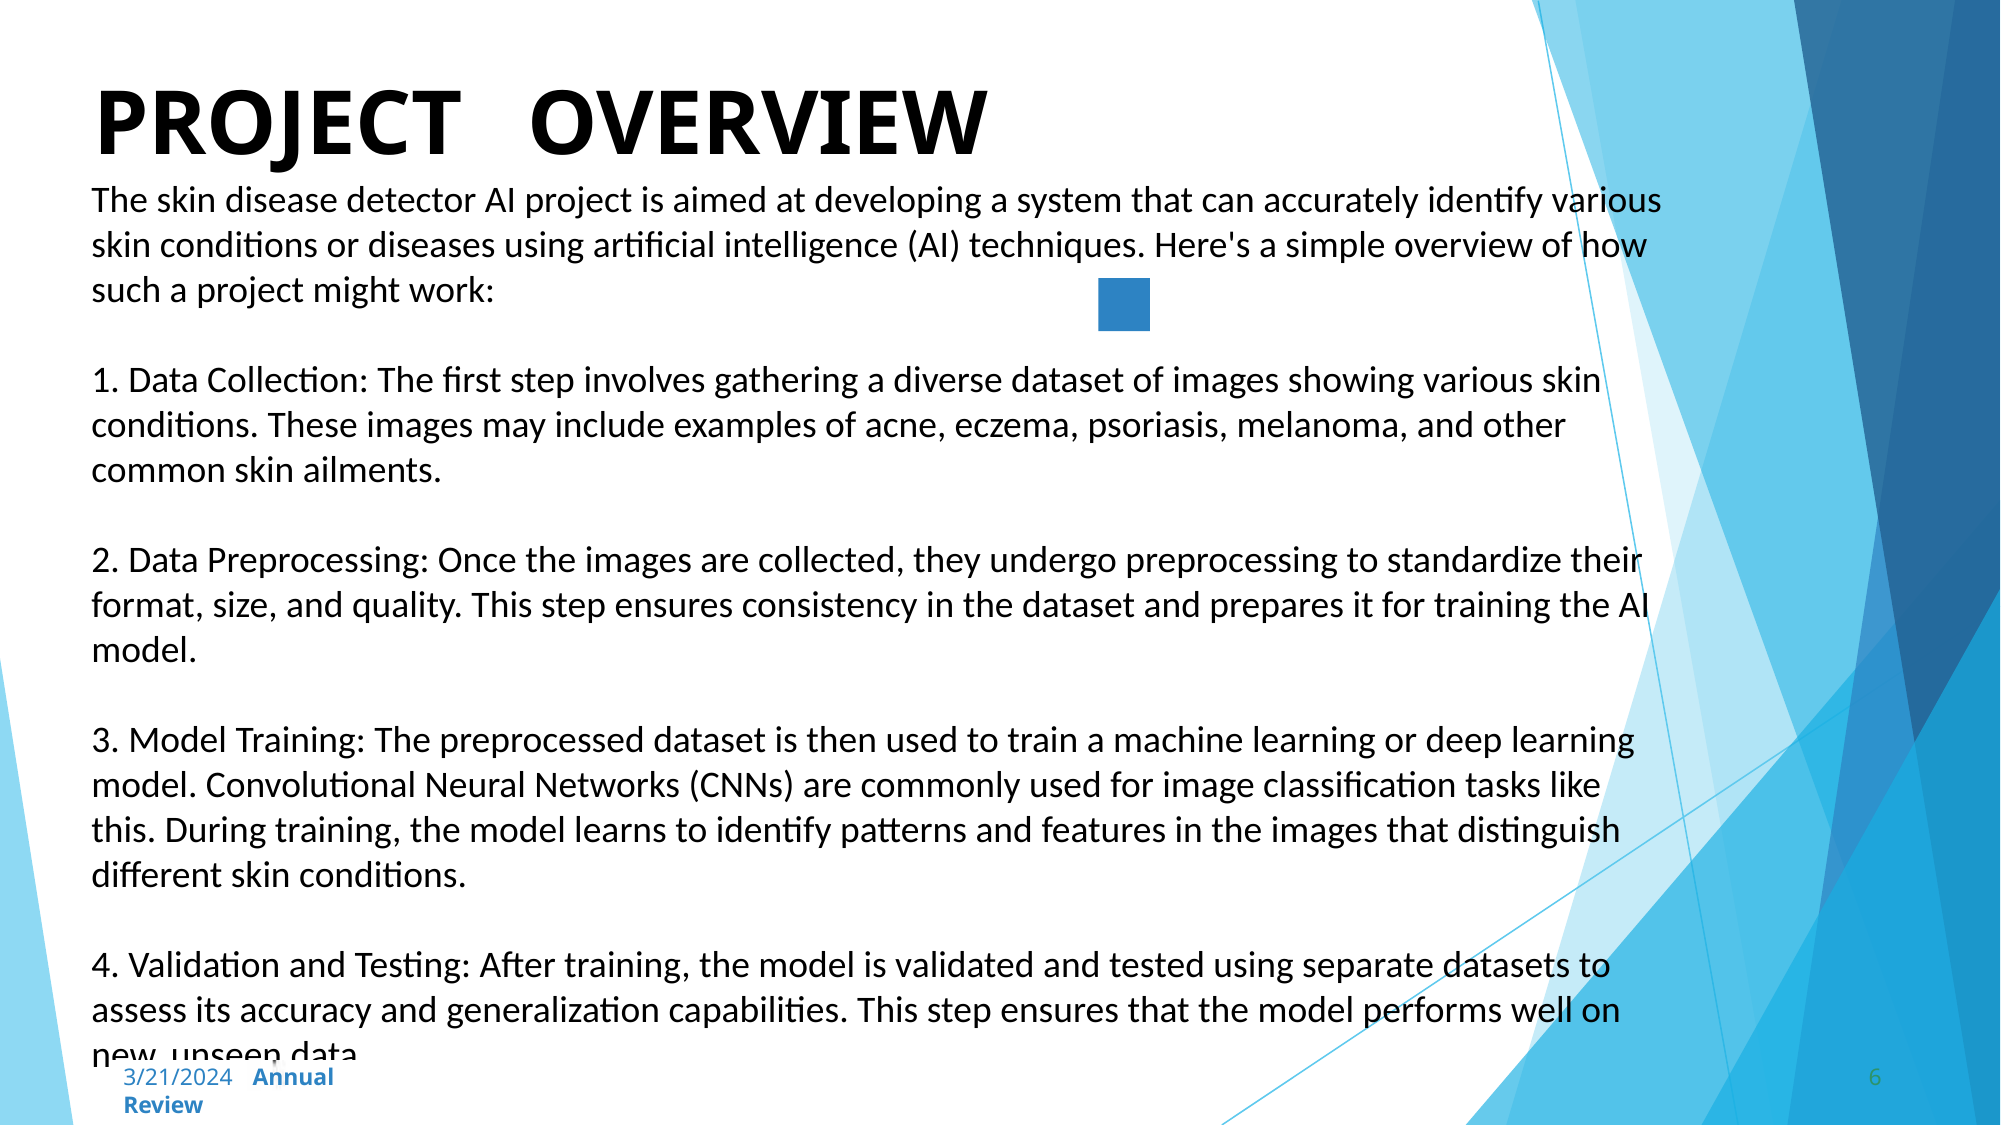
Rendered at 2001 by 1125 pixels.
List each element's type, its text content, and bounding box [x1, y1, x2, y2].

title PROJECT OVERVIEW [91, 63, 1694, 254]
picture [110, 1060, 463, 1094]
list The skin disease detector AI project is aimed at developing a system that can accurately identify various skin conditions or diseases using artificial intelligence (AI) techniques. Here's a simple overview of how such a project might work: 1. Data Collection: The first step involves gathering a diverse dataset of images showing various skin conditions. These images may include examples of acne, eczema, psoriasis, melanoma, and other common skin ailments. 2. Data Preprocessing: Once the images are collected, they undergo preprocessing to standardize their format, size, and quality. This step ensures consistency in the dataset and prepares it for training the AI model. 3. Model Training: The preprocessed dataset is then used to train a machine learning or deep learning model. Convolutional Neural Networks (CNNs) are commonly used for image classification tasks like this. During training, the model learns to identify patterns and features in the images that distinguish different skin conditions. 4. Validation and Testing: After training, the model is validated and tested using separate datasets to assess its accuracy and generalization capabilities. This step ensures that the model performs well on new, unseen data. [91, 174, 1675, 1084]
text_box 3/21/2024 Annual Review [121, 1103, 417, 1118]
slide_number 6 [1849, 1061, 1890, 1125]
